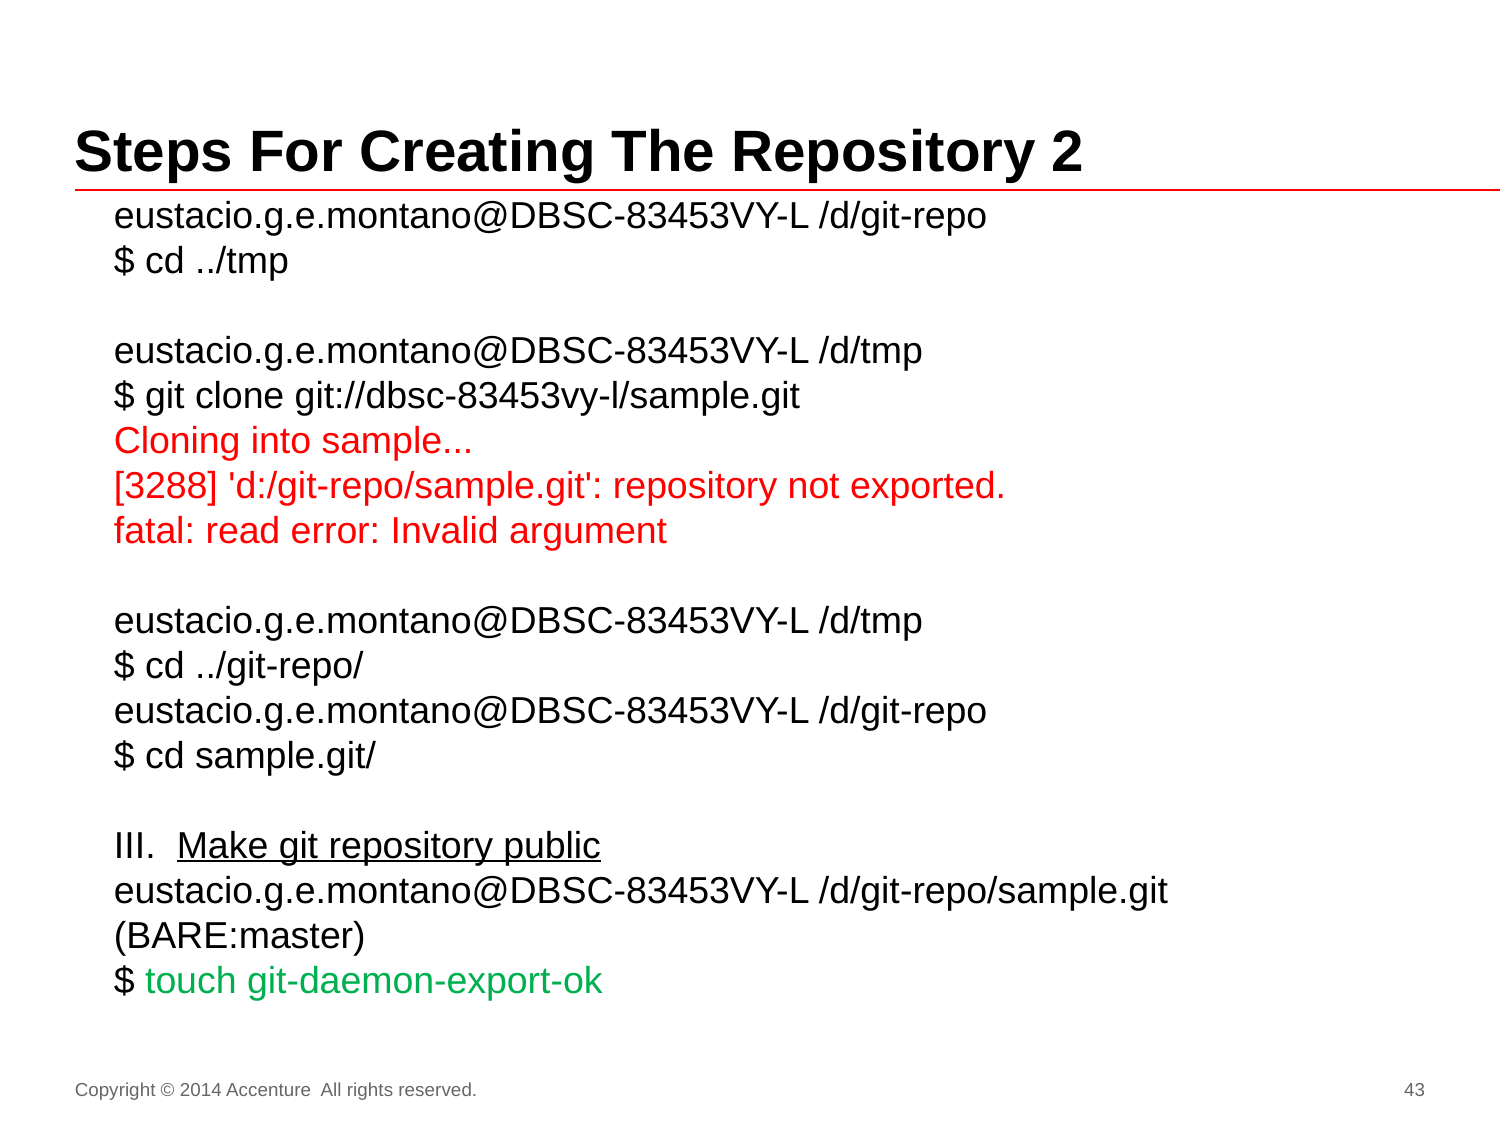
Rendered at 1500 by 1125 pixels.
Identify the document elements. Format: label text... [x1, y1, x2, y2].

text_box eustacio.g.e.montano@DBSC-83453VY-L /d/git-repo $ cd ../tmp eustacio.g.e.montano@DBSC-83453VY-L /d/tmp $ git clone git://dbsc-83453vy-l/sample.git Cloning into sample... [3288] 'd:/git-repo/sample.git': repository not exported. fatal: read error: Invalid argument eustacio.g.e.montano@DBSC-83453VY-L /d/tmp $ cd ../git-repo/ eustacio.g.e.montano@DBSC-83453VY-L /d/git-repo $ cd sample.git/ III. Make git repository public eustacio.g.e.montano@DBSC-83453VY-L /d/git-repo/sample.git (BARE:master) $ touch git-daemon-export-ok [99, 183, 1426, 1009]
slide_number 43 [1335, 1078, 1426, 1100]
footer Copyright © 2014 Accenture All rights reserved. [74, 1078, 741, 1100]
title Steps For Creating The Repository 2 [74, 19, 1426, 184]
